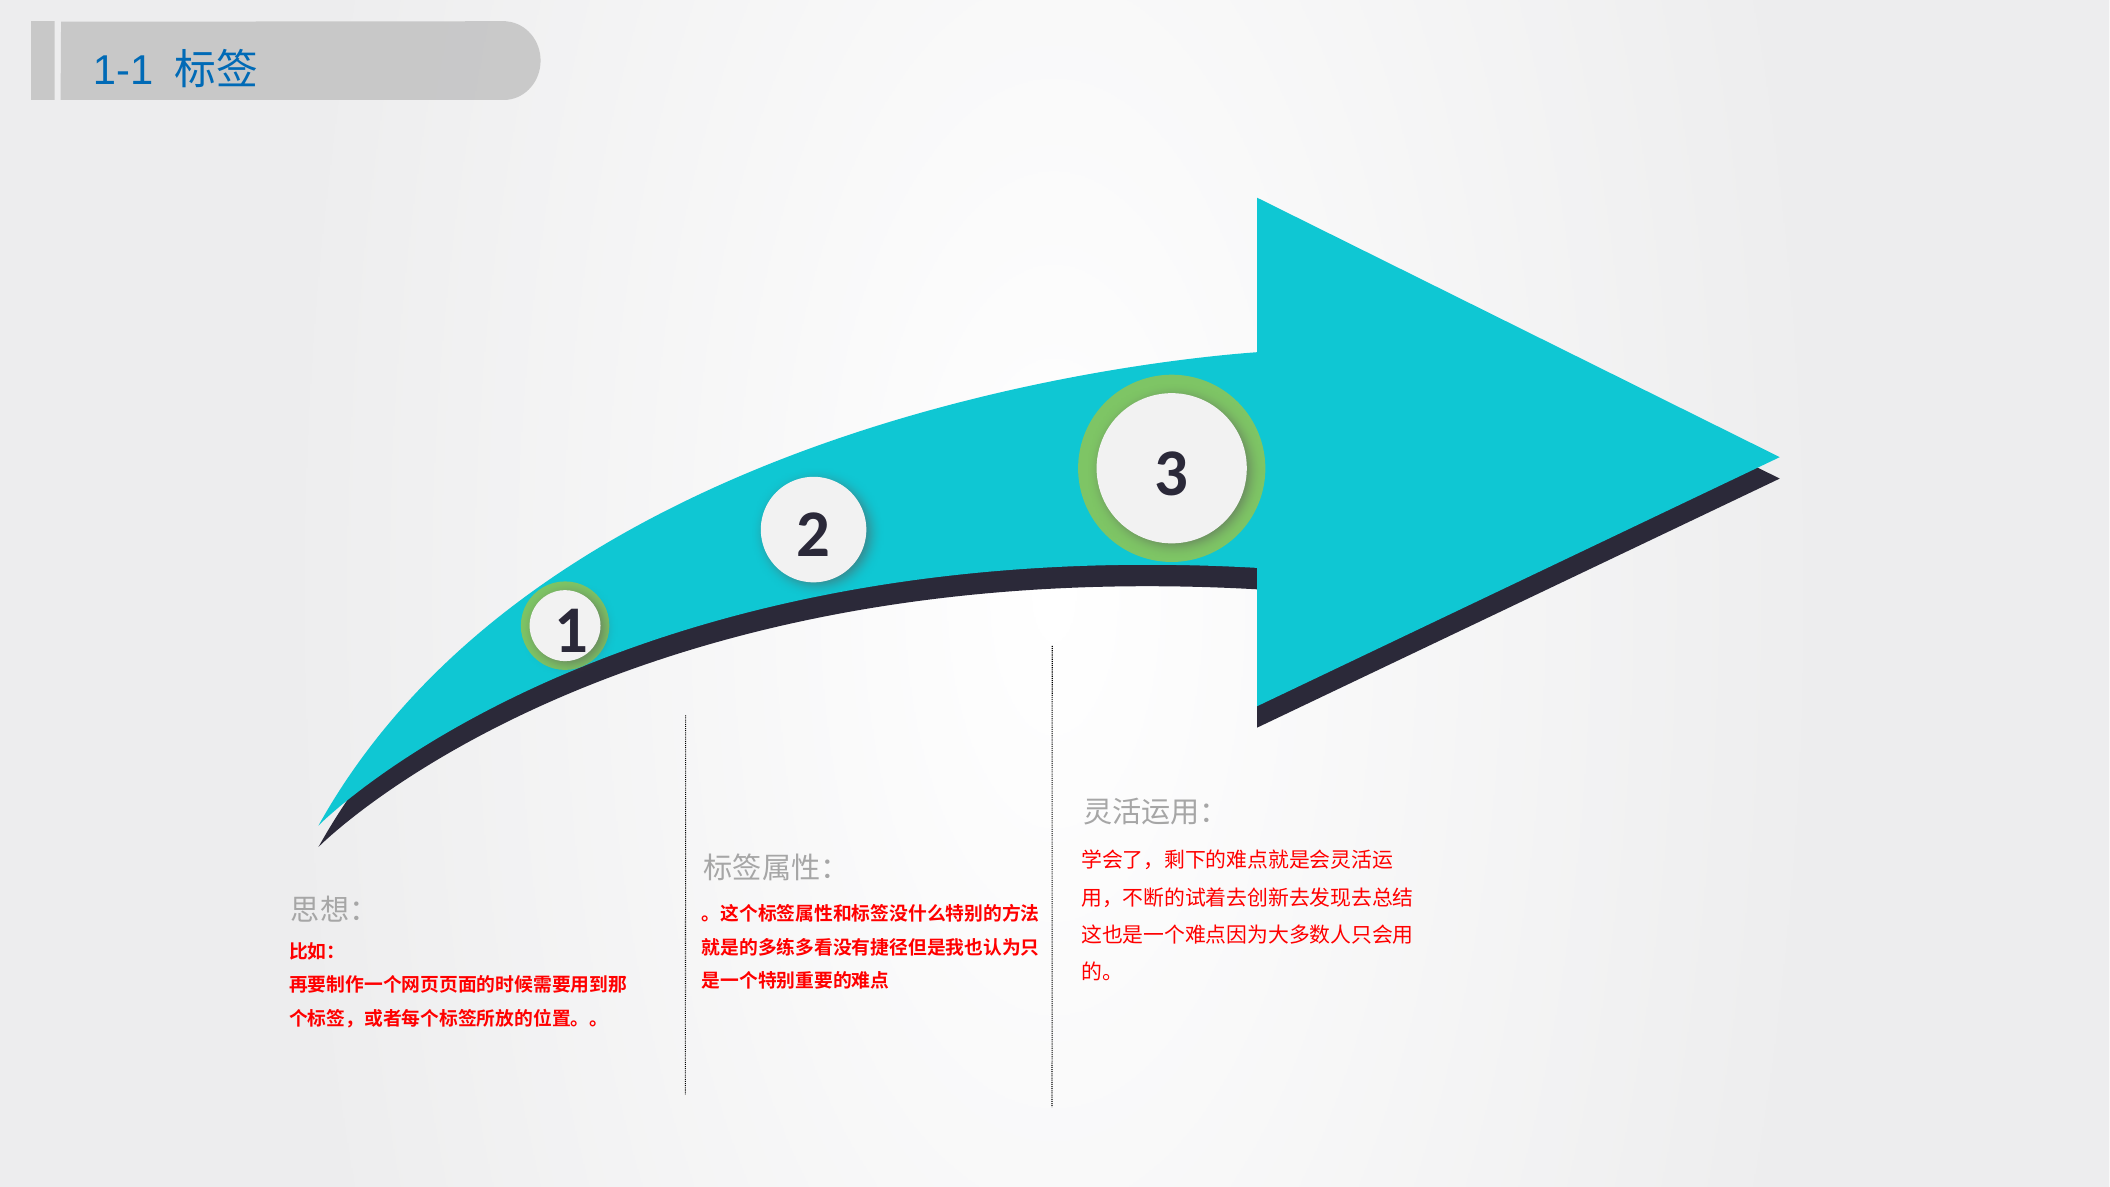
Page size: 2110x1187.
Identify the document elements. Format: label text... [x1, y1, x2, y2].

text_box [30, 20, 56, 101]
text_box 。这个标签属性和标签没什么特别的方法就是的多练多看没有捷径但是我也认为只是一个特别重要的难点 [687, 892, 1066, 999]
text_box 标签属性： [687, 847, 1067, 892]
text_box 1-1 标签 [81, 27, 549, 99]
text_box 思想： [275, 876, 674, 935]
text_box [520, 581, 610, 670]
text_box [1078, 374, 1266, 562]
text_box 比如： 再要制作一个网页页面的时候需要用到那个标签，或者每个标签所放的位置。。 [275, 935, 653, 1037]
text_box [59, 20, 525, 101]
text_box 学会了，剩下的难点就是会灵活运用，不断的试着去创新去发现去总结这也是一个难点因为大多数人只会用的。 [1067, 847, 1446, 991]
picture [0, 0, 2110, 1187]
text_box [747, 463, 880, 596]
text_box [318, 197, 1780, 847]
